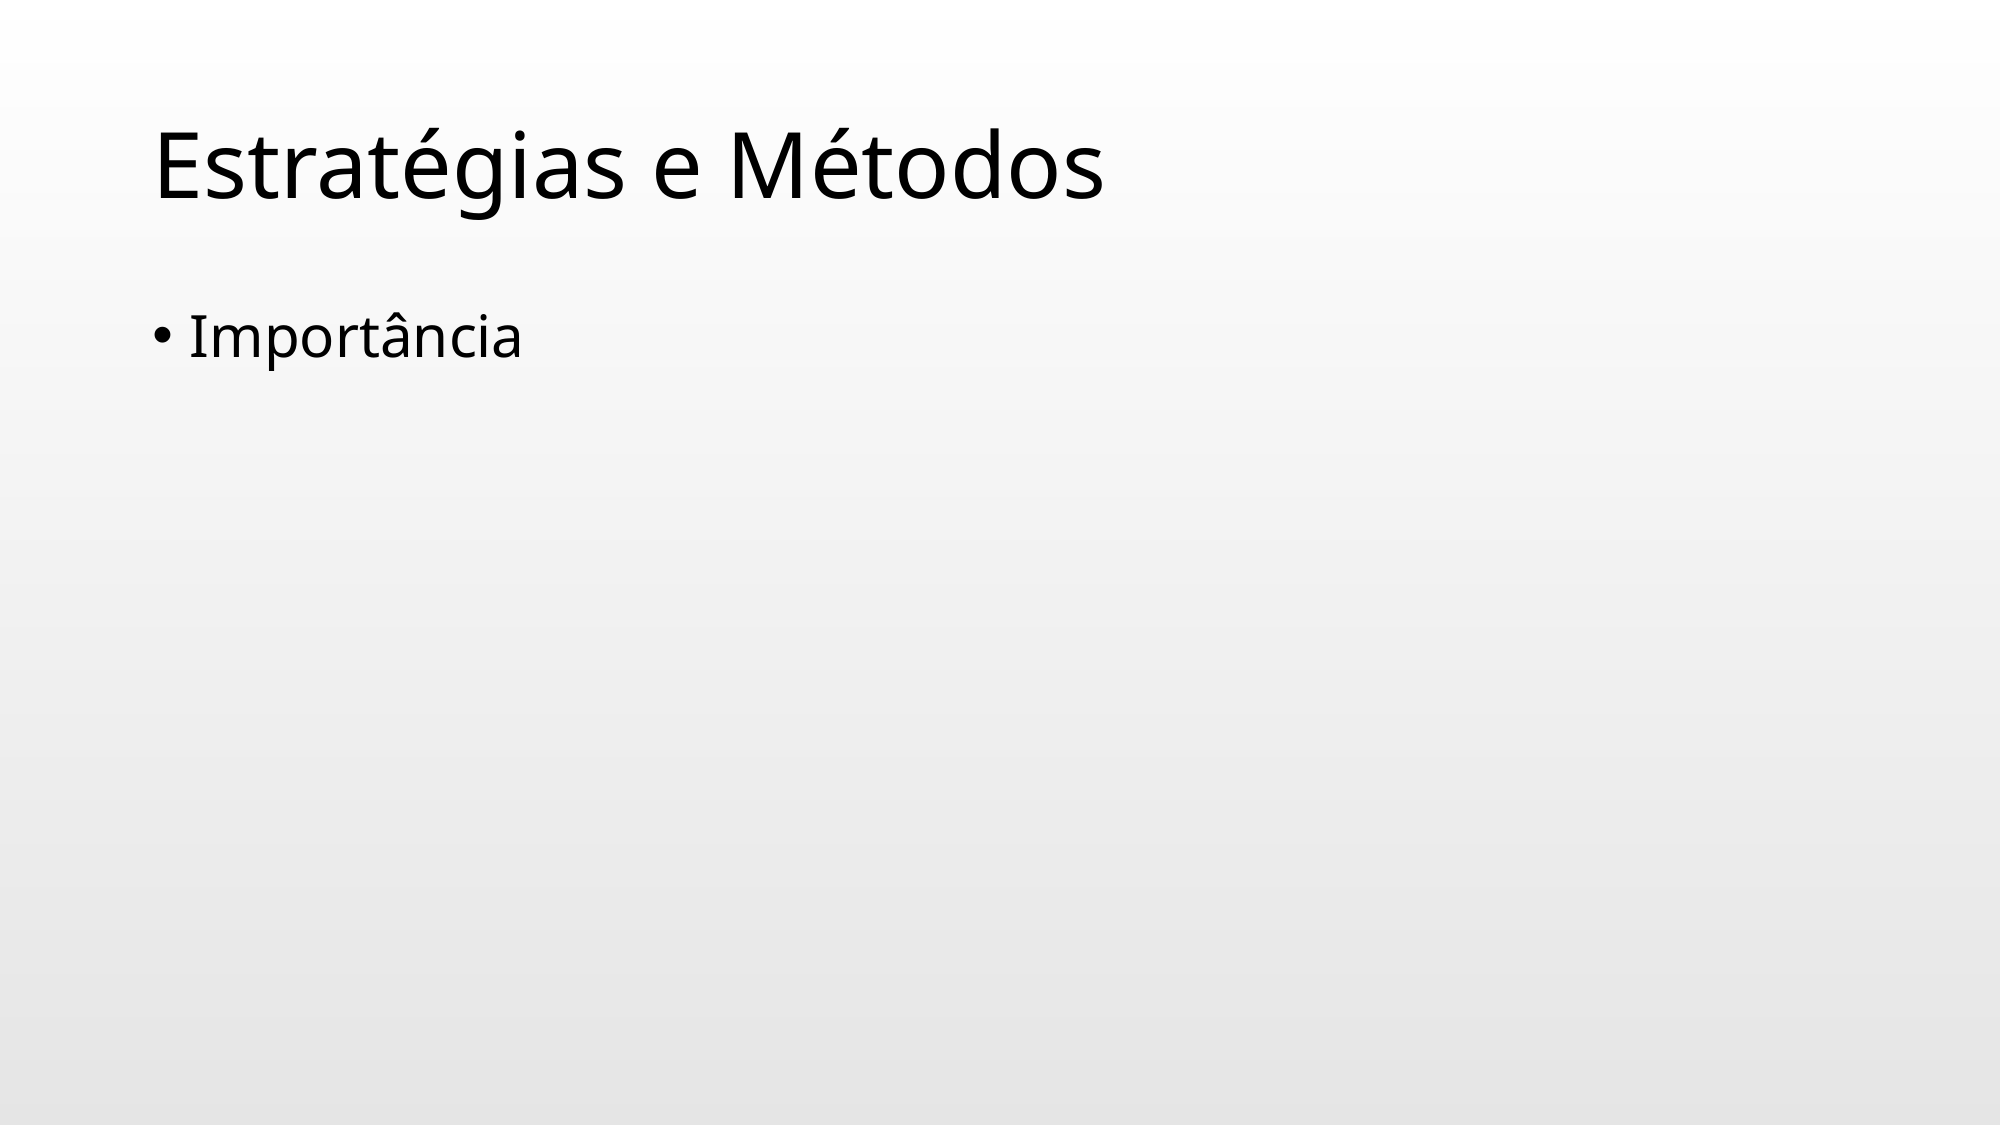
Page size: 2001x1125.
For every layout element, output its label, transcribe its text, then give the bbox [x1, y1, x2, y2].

title Estratégias e Métodos [137, 59, 1863, 278]
list Importância [137, 299, 1863, 1014]
